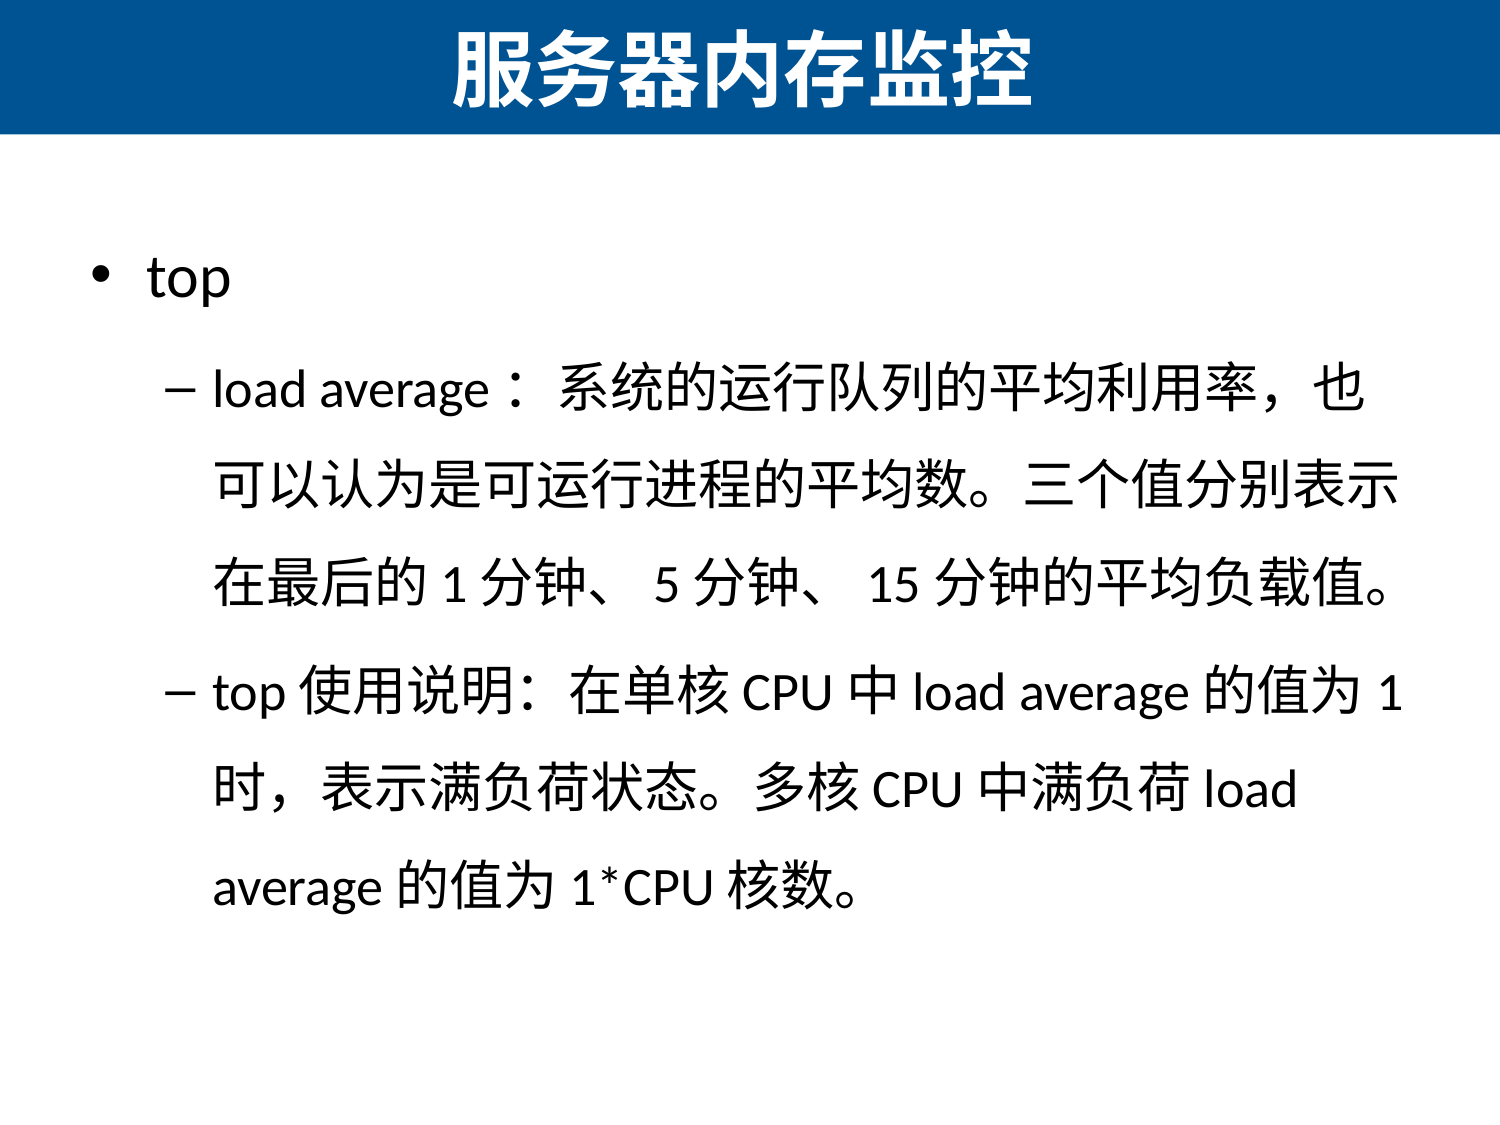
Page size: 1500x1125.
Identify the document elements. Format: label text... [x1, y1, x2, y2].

list top load average：系统的运行队列的平均利用率，也可以认为是可运行进程的平均数。三个值分别表示在最后的1分钟、5分钟、15分钟的平均负载值。 top使用说明：在单核CPU中load average的值为1时，表示满负荷状态。多核CPU中满负荷load average的值为1*CPU核数。 [75, 191, 1425, 934]
title 服务器内存监控 [2, 0, 1483, 135]
